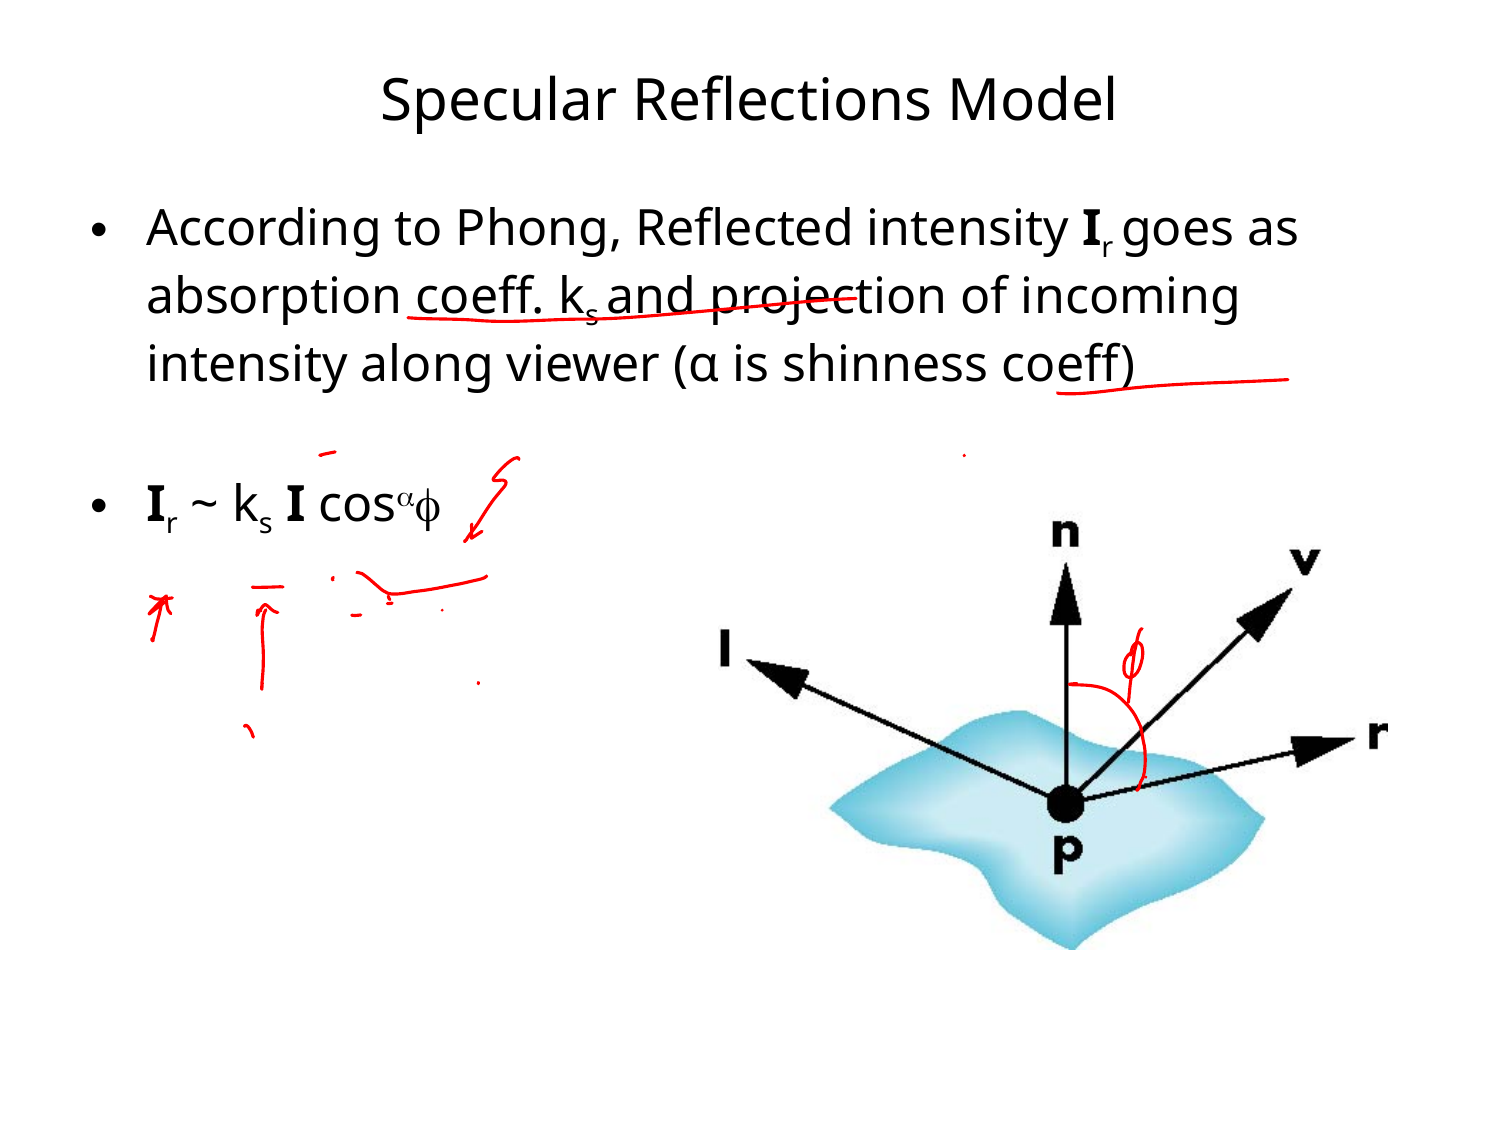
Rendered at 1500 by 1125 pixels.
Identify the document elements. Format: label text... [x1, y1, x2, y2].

picture [718, 500, 1388, 951]
list According to Phong, Reflected intensity Ir goes as absorption coeff. ks and projection of incoming intensity along viewer (α is shinness coeff) Ir ~ ks I cosaf [75, 187, 1425, 1005]
title Specular Reflections Model [75, 45, 1425, 150]
